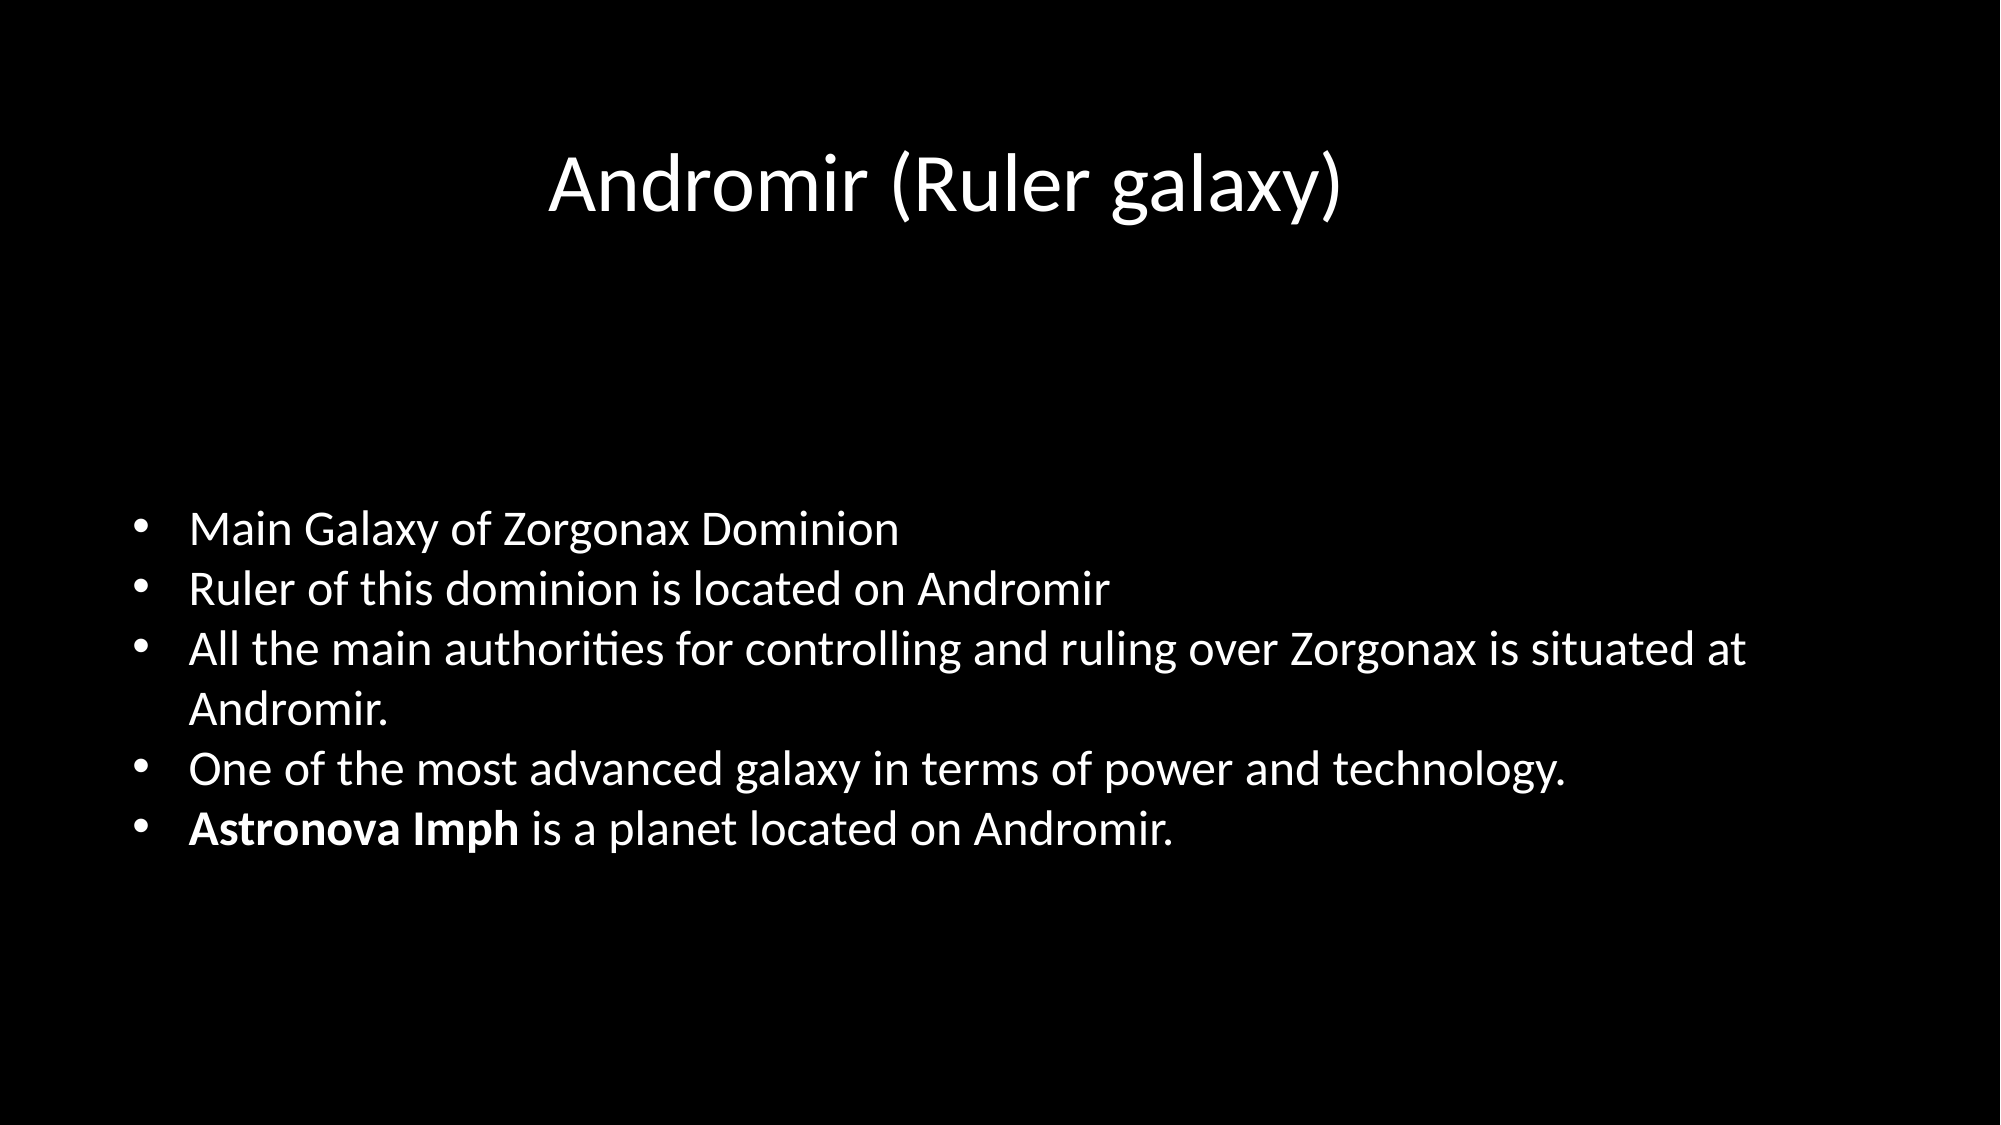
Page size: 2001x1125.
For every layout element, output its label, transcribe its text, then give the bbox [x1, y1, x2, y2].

text_box Andromir (Ruler galaxy) [447, 121, 1447, 236]
text_box Main Galaxy of Zorgonax Dominion Ruler of this dominion is located on Andromir All the main authorities for controlling and ruling over Zorgonax is situated at Andromir. One of the most advanced galaxy in terms of power and technology. Astronova Imph is a planet located on Andromir. [117, 487, 1899, 863]
